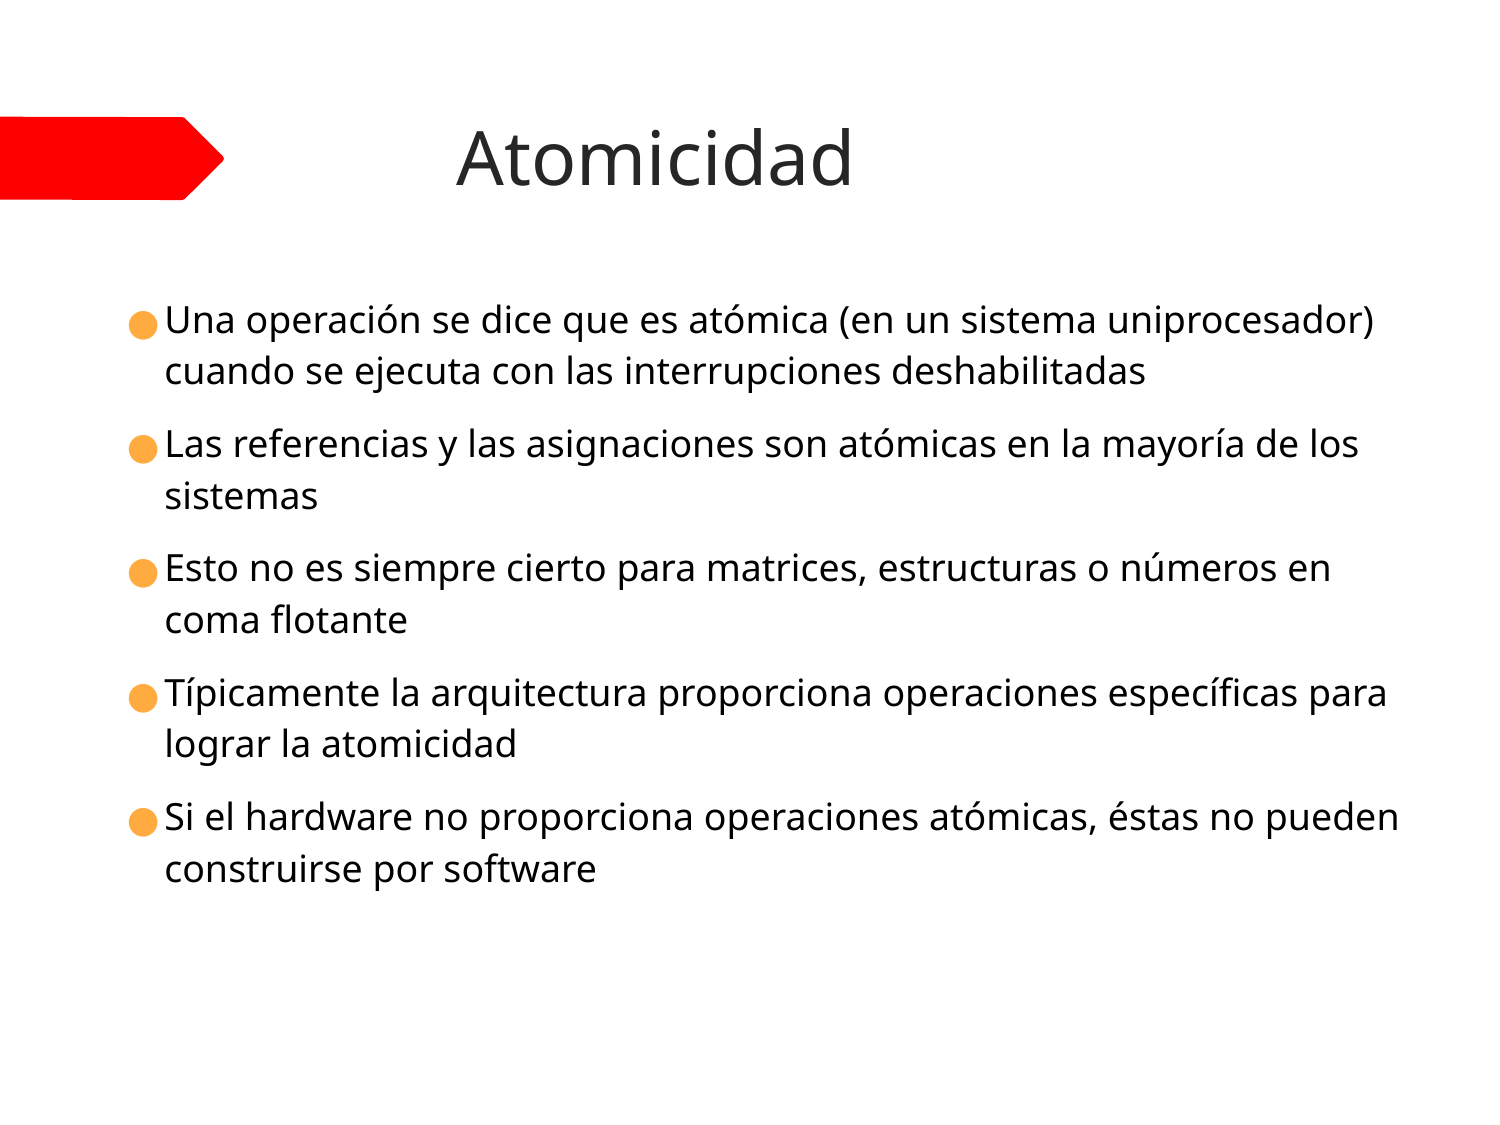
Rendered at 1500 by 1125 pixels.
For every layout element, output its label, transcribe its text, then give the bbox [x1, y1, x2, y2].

title Atomicidad [318, 95, 994, 220]
list Una operación se dice que es atómica (en un sistema uniprocesador) cuando se ejecuta con las interrupciones deshabilitadas Las referencias y las asignaciones son atómicas en la mayoría de los sistemas Esto no es siempre cierto para matrices, estructuras o números en coma flotante Típicamente la arquitectura proporciona operaciones específicas para lograr la atomicidad Si el hardware no proporciona operaciones atómicas, éstas no pueden construirse por software [93, 273, 1424, 1030]
